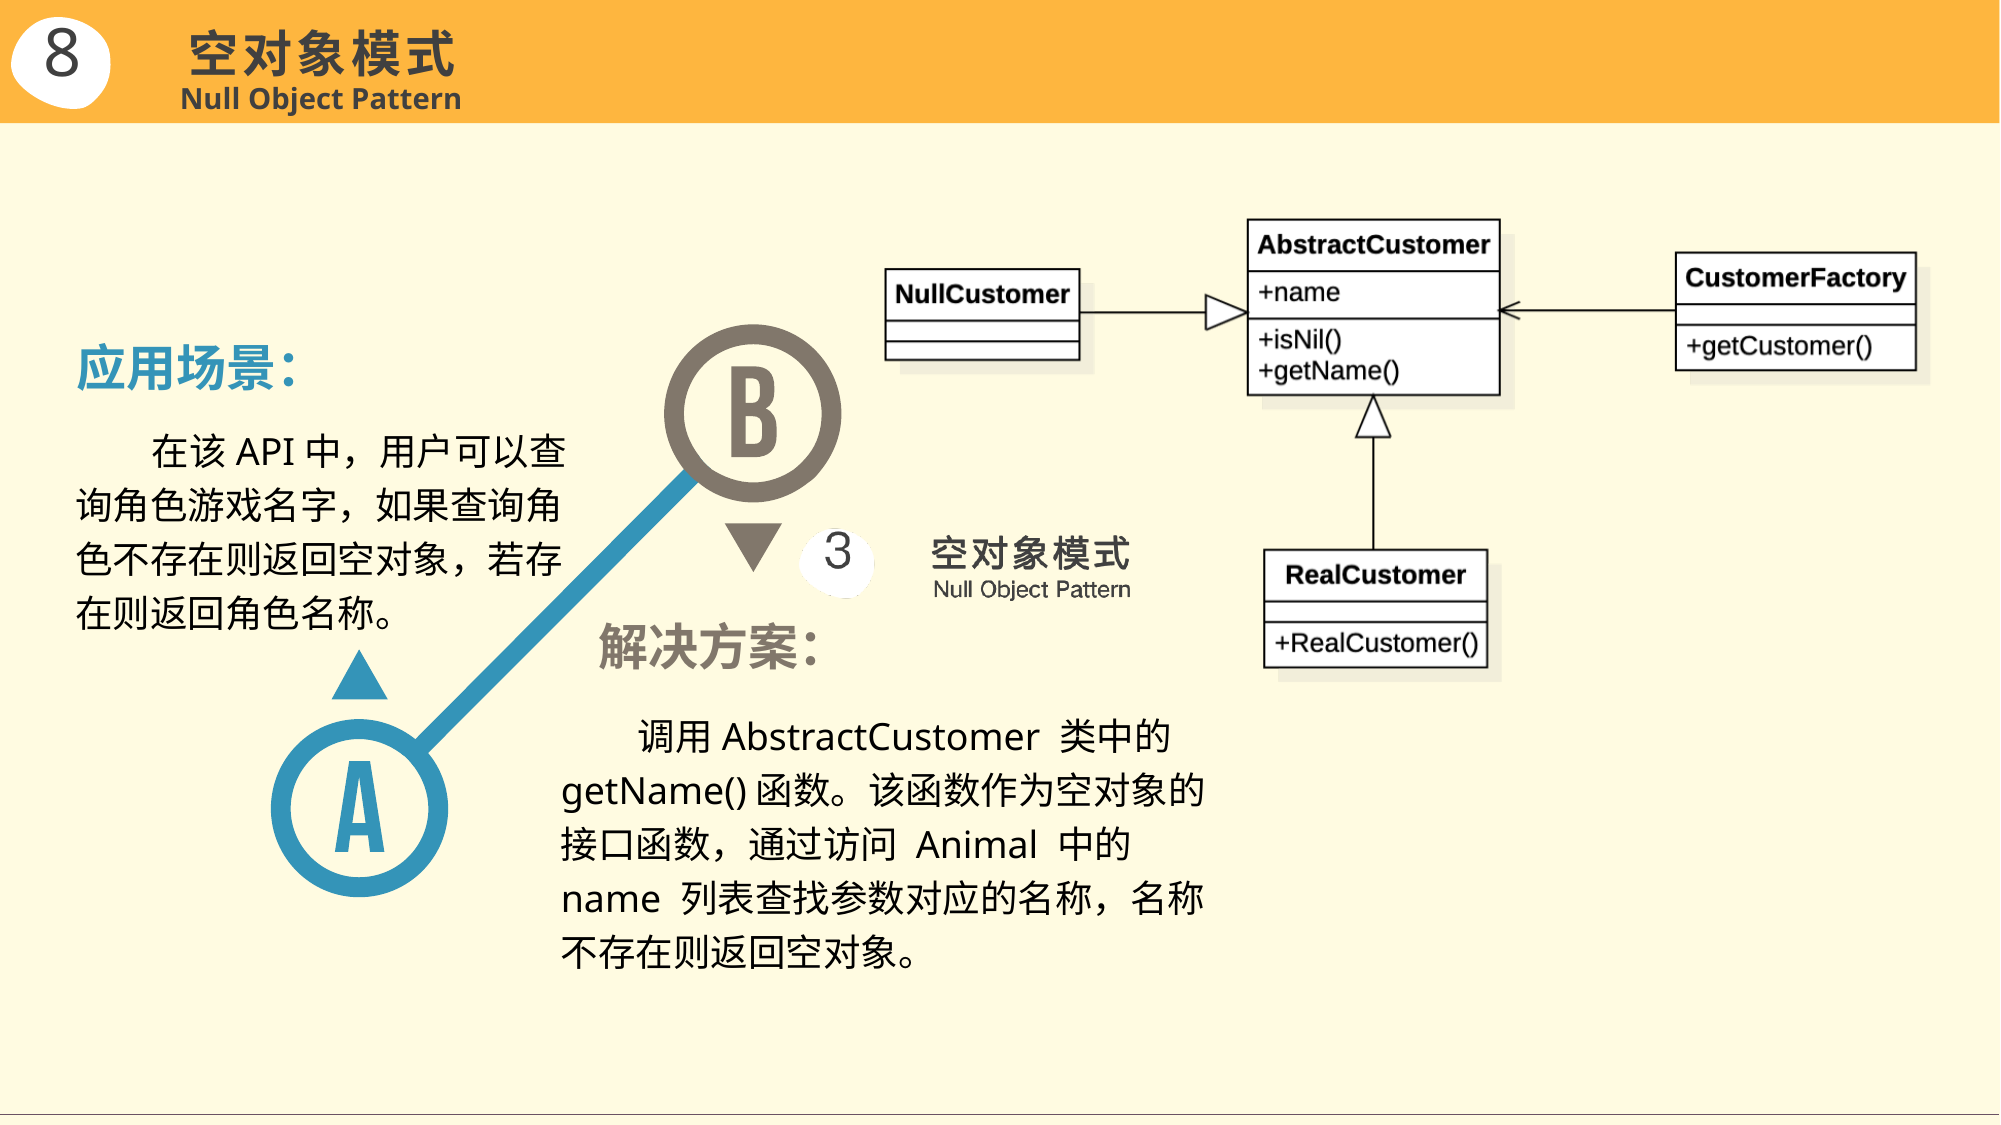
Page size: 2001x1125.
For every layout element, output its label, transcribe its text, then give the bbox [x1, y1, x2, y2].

text_box 调用AbstractCustomer 类中的 getName()函数。该函数作为空对象的接口函数，通过访问 Animal 中的 name 列表查找参数对应的名称，名称不存在则返回空对象。 [546, 696, 1222, 982]
text_box [334, 761, 385, 852]
text_box [270, 719, 449, 898]
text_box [10, 2, 547, 124]
text_box [584, 470, 698, 597]
text_box [731, 366, 777, 458]
text_box [724, 523, 783, 573]
picture [799, 199, 1997, 750]
text_box [401, 643, 538, 767]
text_box 在该API中，用户可以查询角色游戏名字，如果查询角色不存在则返回空对象，若存在则返回角色名称。 [60, 411, 584, 643]
text_box [0, 0, 2000, 124]
text_box [331, 649, 388, 700]
text_box 应用场景： [61, 328, 402, 404]
text_box [664, 324, 842, 503]
text_box 解决方案： [583, 608, 864, 684]
